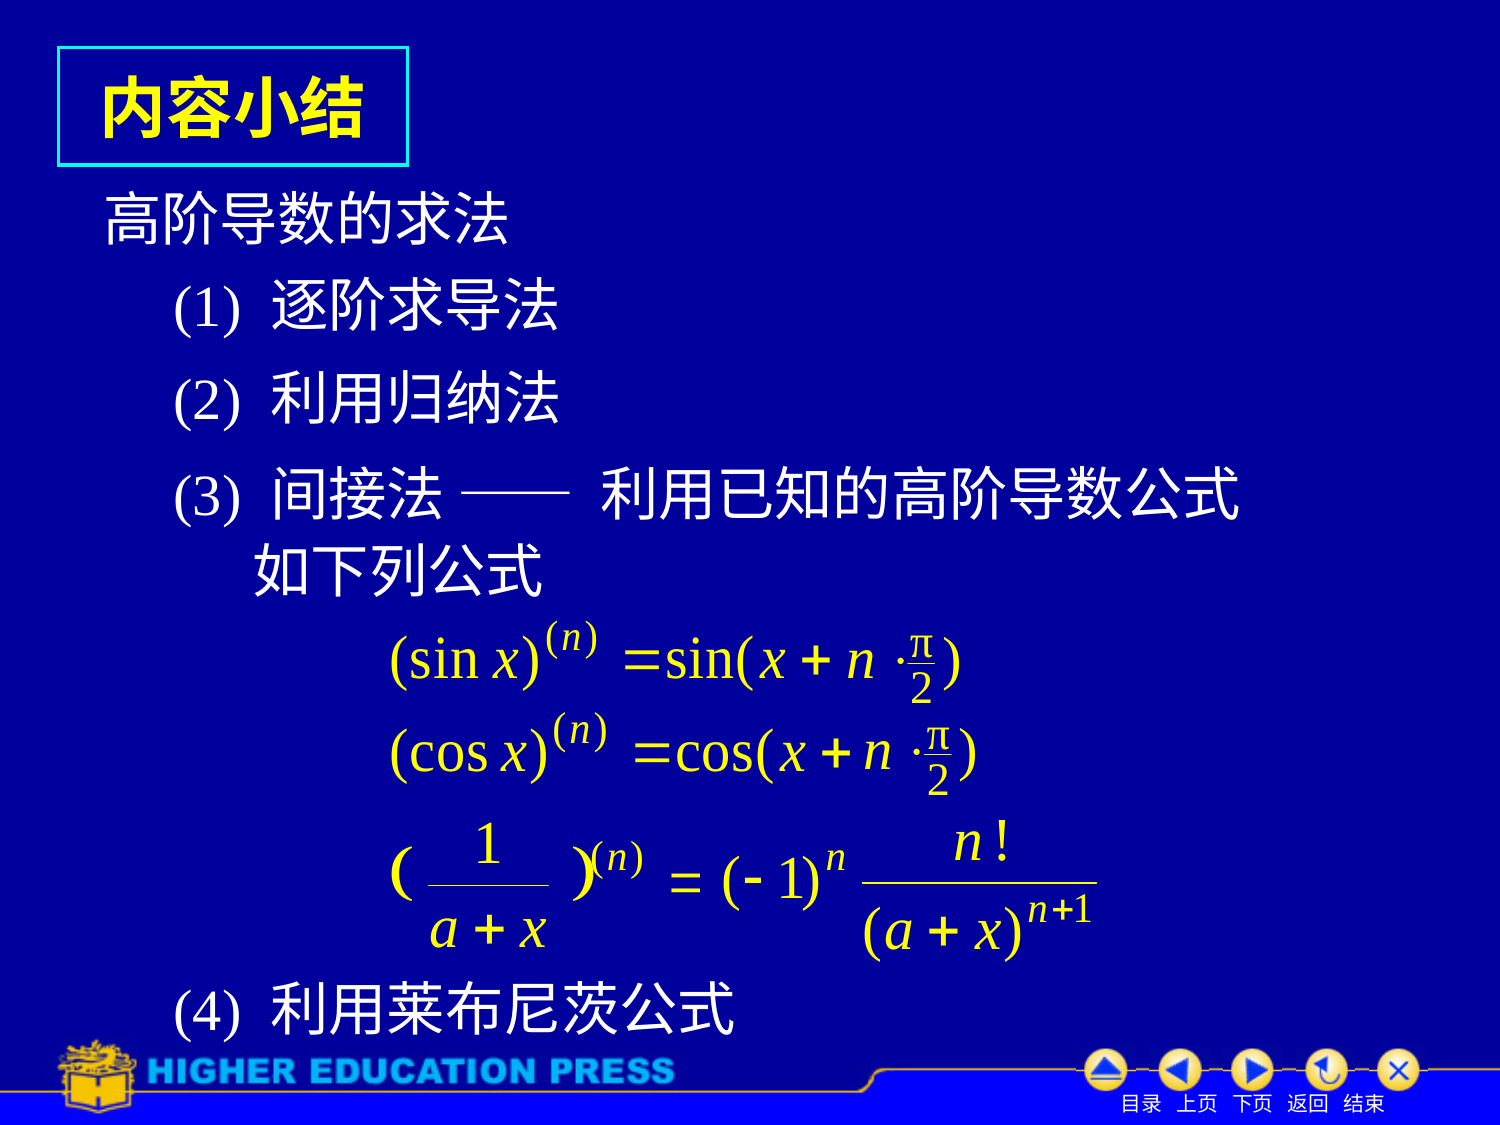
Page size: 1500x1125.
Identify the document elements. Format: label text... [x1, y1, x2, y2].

text_box 如下列公式 [237, 526, 559, 611]
text_box (4) 利用莱布尼茨公式 [158, 964, 800, 1050]
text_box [718, 809, 1100, 967]
text_box (2) 利用归纳法 [158, 353, 647, 439]
text_box (1) 逐阶求导法 [158, 260, 622, 346]
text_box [860, 708, 981, 800]
text_box (3) 间接法 —— 利用已知的高阶导数公式 [158, 449, 1288, 535]
text_box 高阶导数的求法 [88, 174, 651, 260]
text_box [387, 612, 836, 696]
picture [0, 0, 1500, 1125]
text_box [387, 812, 700, 953]
title 内容小结 [58, 46, 408, 166]
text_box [843, 616, 965, 709]
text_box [387, 703, 856, 789]
